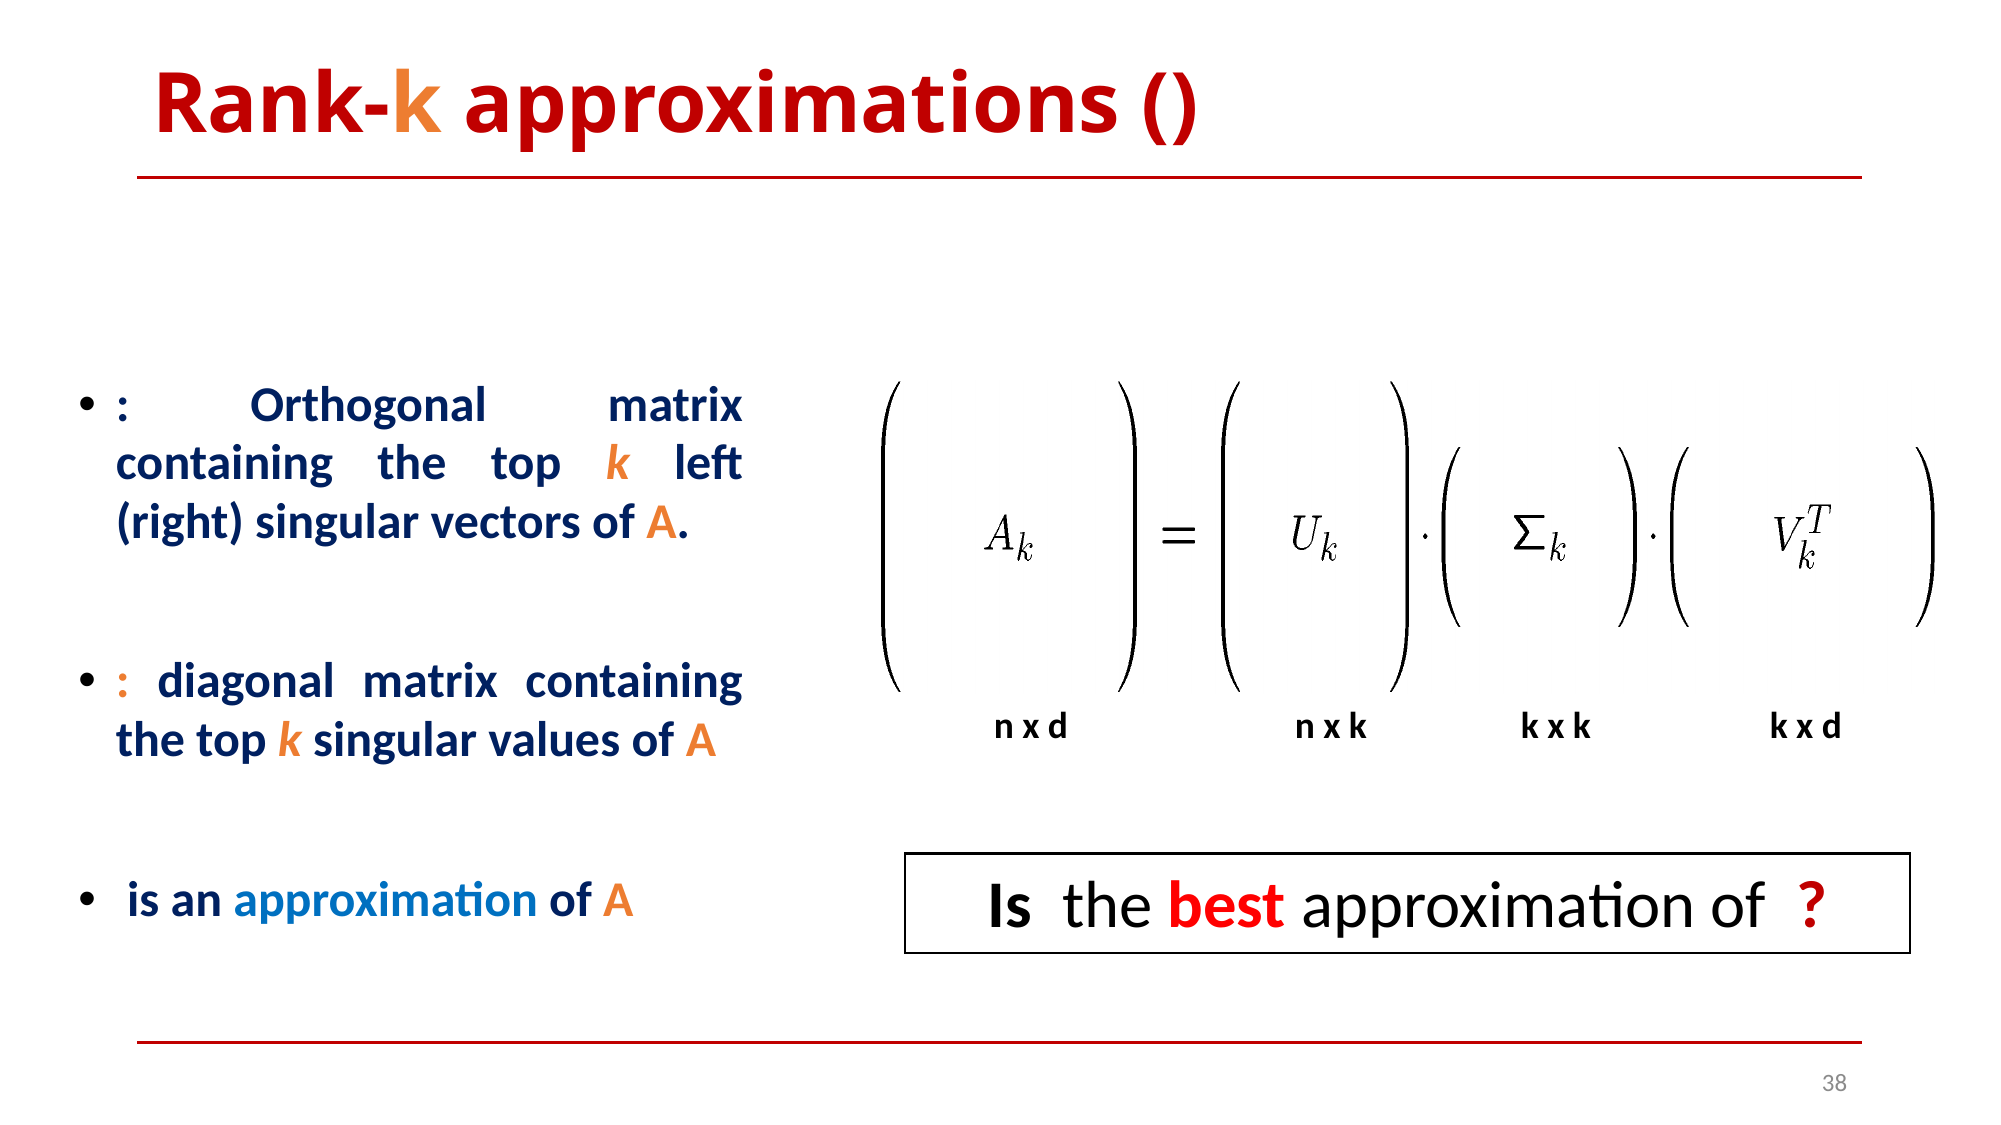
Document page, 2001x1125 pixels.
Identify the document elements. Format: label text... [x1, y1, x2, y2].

picture [880, 380, 1935, 694]
text_box n x d [955, 696, 1106, 756]
text_box k x k [1480, 696, 1631, 756]
text_box n x k [1255, 696, 1406, 756]
slide_number 38 [1412, 1051, 1863, 1111]
text_box k x d [1730, 696, 1881, 756]
